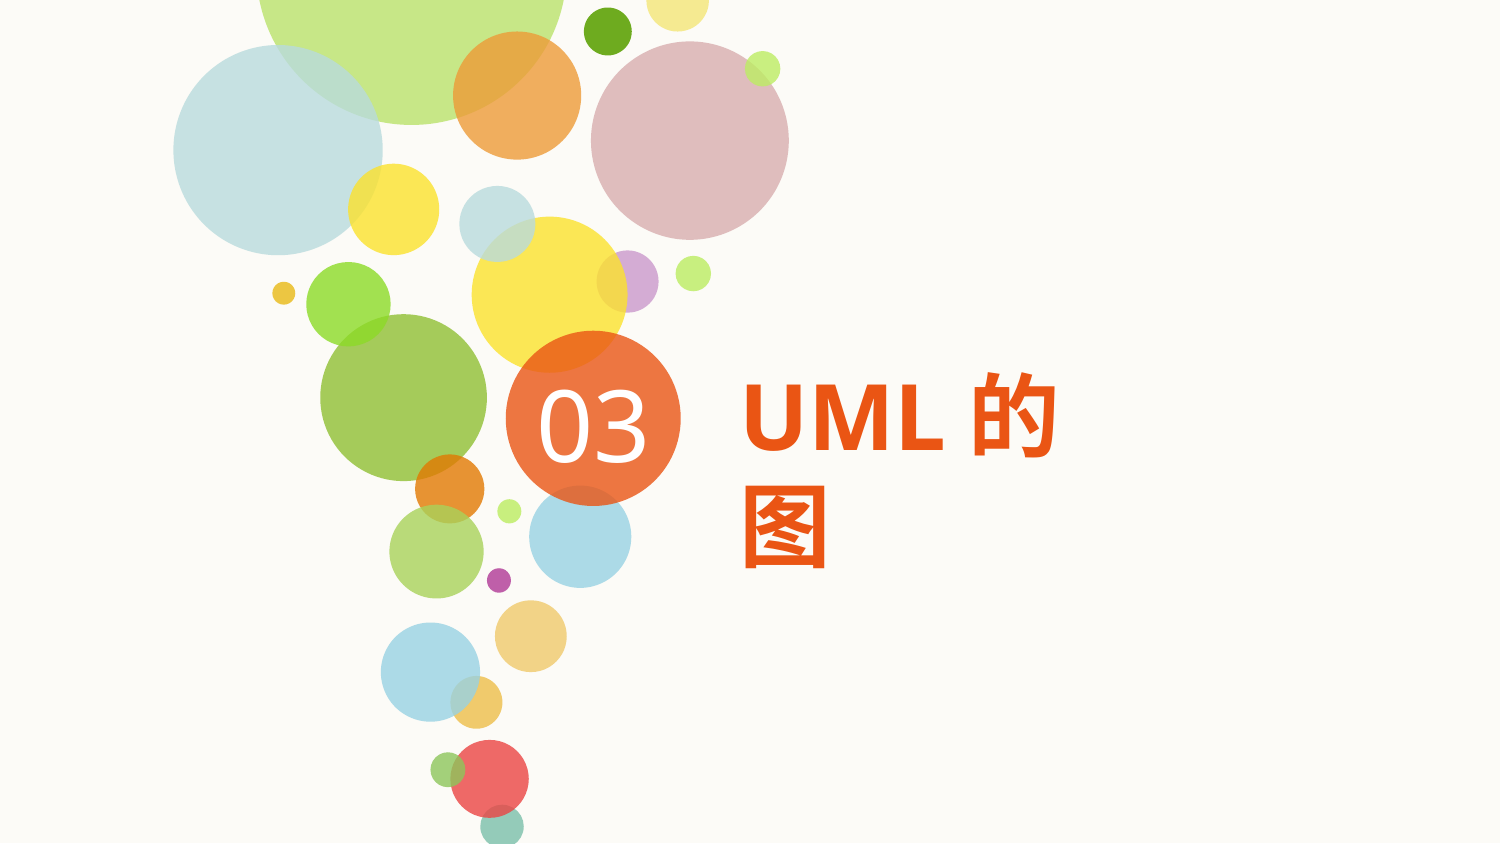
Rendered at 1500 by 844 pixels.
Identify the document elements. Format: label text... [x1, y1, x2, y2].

text_box [173, 45, 383, 256]
text_box 03 [533, 362, 653, 483]
text_box [453, 31, 582, 160]
text_box [389, 504, 484, 599]
text_box [454, 676, 503, 729]
text_box [486, 568, 511, 593]
text_box [451, 739, 529, 818]
text_box [480, 809, 524, 844]
text_box [459, 185, 536, 262]
text_box [348, 163, 440, 256]
text_box [471, 216, 628, 368]
text_box [616, 250, 659, 313]
text_box [646, 0, 709, 32]
text_box [494, 600, 567, 673]
text_box UML的图 [739, 358, 1140, 579]
text_box [259, 0, 564, 125]
text_box [306, 262, 391, 347]
text_box [272, 281, 296, 305]
text_box [505, 330, 681, 506]
text_box [320, 314, 487, 482]
text_box [675, 255, 712, 292]
text_box [529, 495, 632, 588]
text_box [430, 752, 466, 788]
text_box [583, 7, 632, 56]
text_box [497, 499, 522, 524]
text_box [744, 51, 781, 87]
text_box [415, 454, 485, 517]
text_box [590, 41, 789, 240]
text_box [380, 622, 481, 722]
